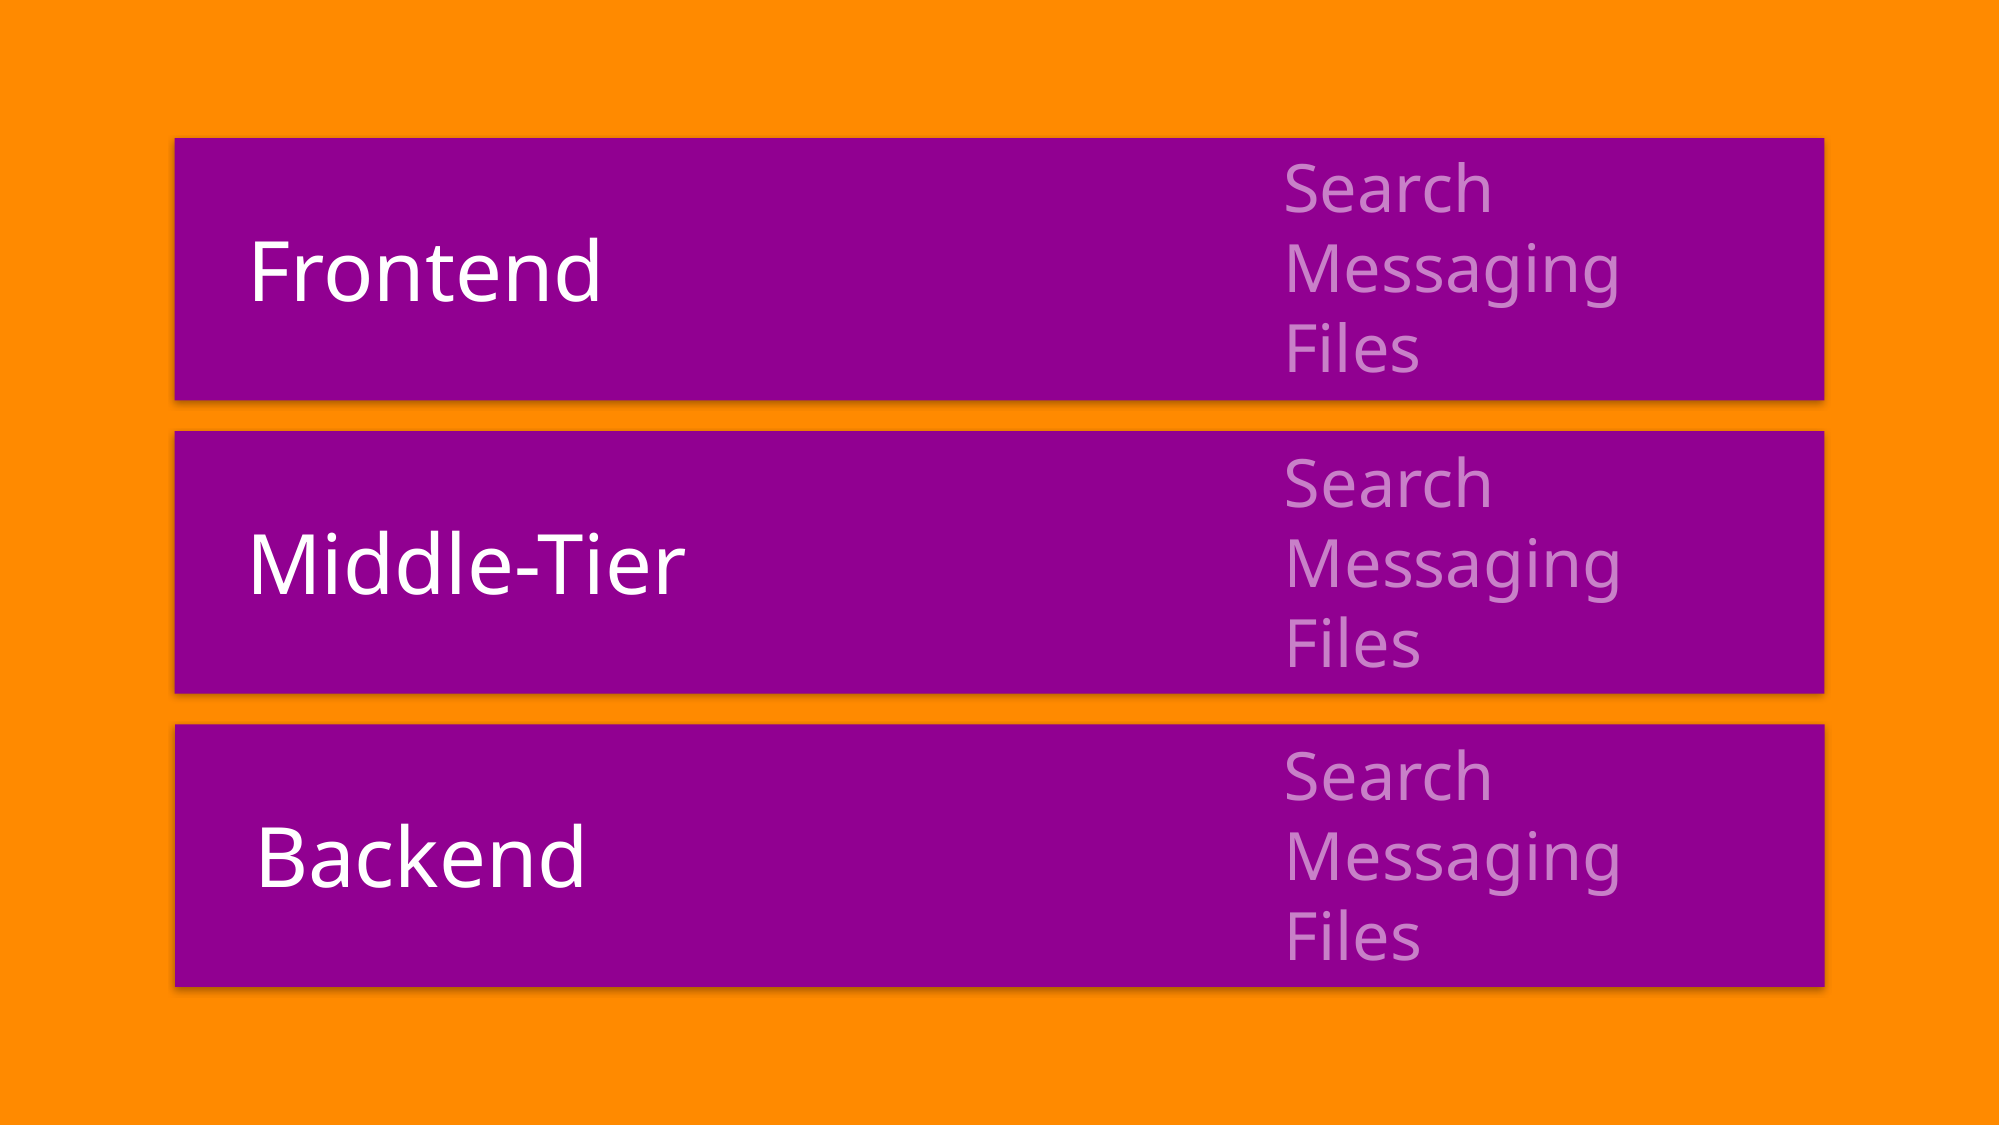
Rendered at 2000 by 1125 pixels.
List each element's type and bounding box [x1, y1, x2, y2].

text_box [174, 430, 1825, 694]
text_box [174, 137, 1825, 401]
text_box [174, 724, 1826, 988]
